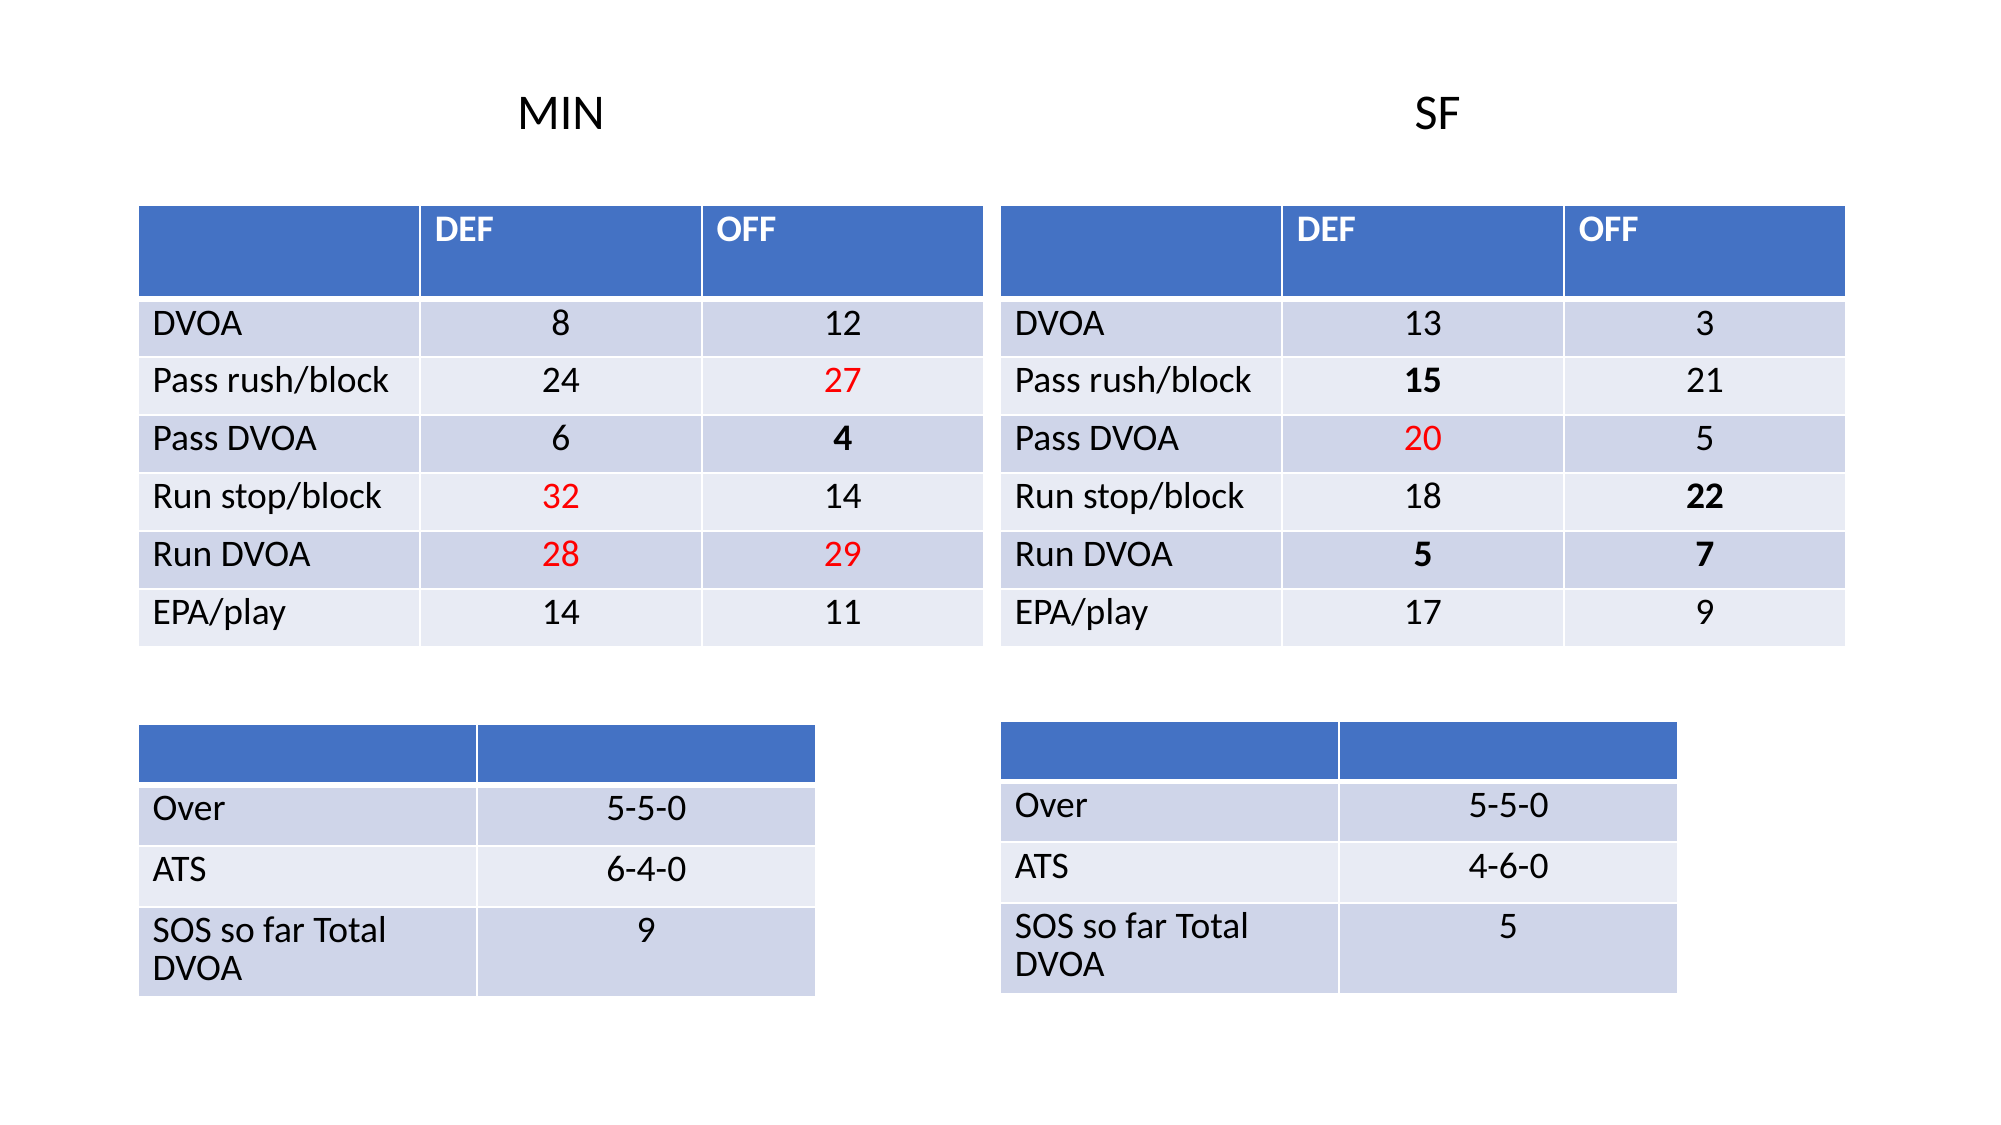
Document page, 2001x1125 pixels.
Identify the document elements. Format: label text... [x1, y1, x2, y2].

table_header OFF [1565, 206, 1845, 296]
table_cell SOS so far Total DVOA [1001, 904, 1338, 993]
table_cell Pass DVOA [139, 416, 419, 472]
table_header DEF [1283, 206, 1563, 296]
table_cell 17 [1283, 590, 1563, 646]
table_cell 5-5-0 [478, 788, 815, 845]
table_cell Run stop/block [1001, 474, 1281, 530]
table_cell 5 [1565, 416, 1845, 472]
table_cell 28 [421, 532, 701, 588]
list MIN [137, 12, 984, 148]
table_cell 4-6-0 [1340, 843, 1677, 902]
table_cell 12 [703, 302, 983, 356]
list SF [1012, 12, 1863, 148]
table_cell 5 [1340, 904, 1677, 993]
table_cell 15 [1283, 358, 1563, 414]
table_cell 6-4-0 [478, 847, 815, 906]
table_cell 9 [1565, 590, 1845, 646]
table_cell 18 [1283, 474, 1563, 530]
table_cell Run DVOA [139, 532, 419, 588]
table_cell 27 [703, 358, 983, 414]
table_cell 3 [1565, 302, 1845, 356]
table_header [139, 206, 419, 296]
table_cell 6 [421, 416, 701, 472]
table_cell Pass rush/block [139, 358, 419, 414]
table_cell SOS so far Total DVOA [139, 908, 476, 996]
table_cell DVOA [1001, 302, 1281, 356]
table_cell 32 [421, 474, 701, 530]
table_cell Run stop/block [139, 474, 419, 530]
table_cell 29 [703, 532, 983, 588]
table_cell 5 [1283, 532, 1563, 588]
table_header [1001, 206, 1281, 296]
table_cell 14 [703, 474, 983, 530]
table_cell 7 [1565, 532, 1845, 588]
table_cell Over [139, 788, 476, 845]
table_cell 4 [703, 416, 983, 472]
table_header OFF [703, 206, 983, 296]
table_cell 21 [1565, 358, 1845, 414]
table_header [478, 725, 815, 782]
table_cell EPA/play [1001, 590, 1281, 646]
table_cell DVOA [139, 302, 419, 356]
table_cell 22 [1565, 474, 1845, 530]
table_cell EPA/play [139, 590, 419, 646]
table_cell 13 [1283, 302, 1563, 356]
table_cell ATS [1001, 843, 1338, 902]
table_cell 5-5-0 [1340, 784, 1677, 841]
table_header [1340, 722, 1677, 779]
table_cell Pass rush/block [1001, 358, 1281, 414]
table_header DEF [421, 206, 701, 296]
table_cell 8 [421, 302, 701, 356]
table_cell Over [1001, 784, 1338, 841]
table_cell 24 [421, 358, 701, 414]
table_header [1001, 722, 1338, 779]
table_cell 14 [421, 590, 701, 646]
table_cell 20 [1283, 416, 1563, 472]
table_cell 11 [703, 590, 983, 646]
table_cell Run DVOA [1001, 532, 1281, 588]
table_header [139, 725, 476, 782]
table_cell ATS [139, 847, 476, 906]
table_cell 9 [478, 908, 815, 996]
table_cell Pass DVOA [1001, 416, 1281, 472]
